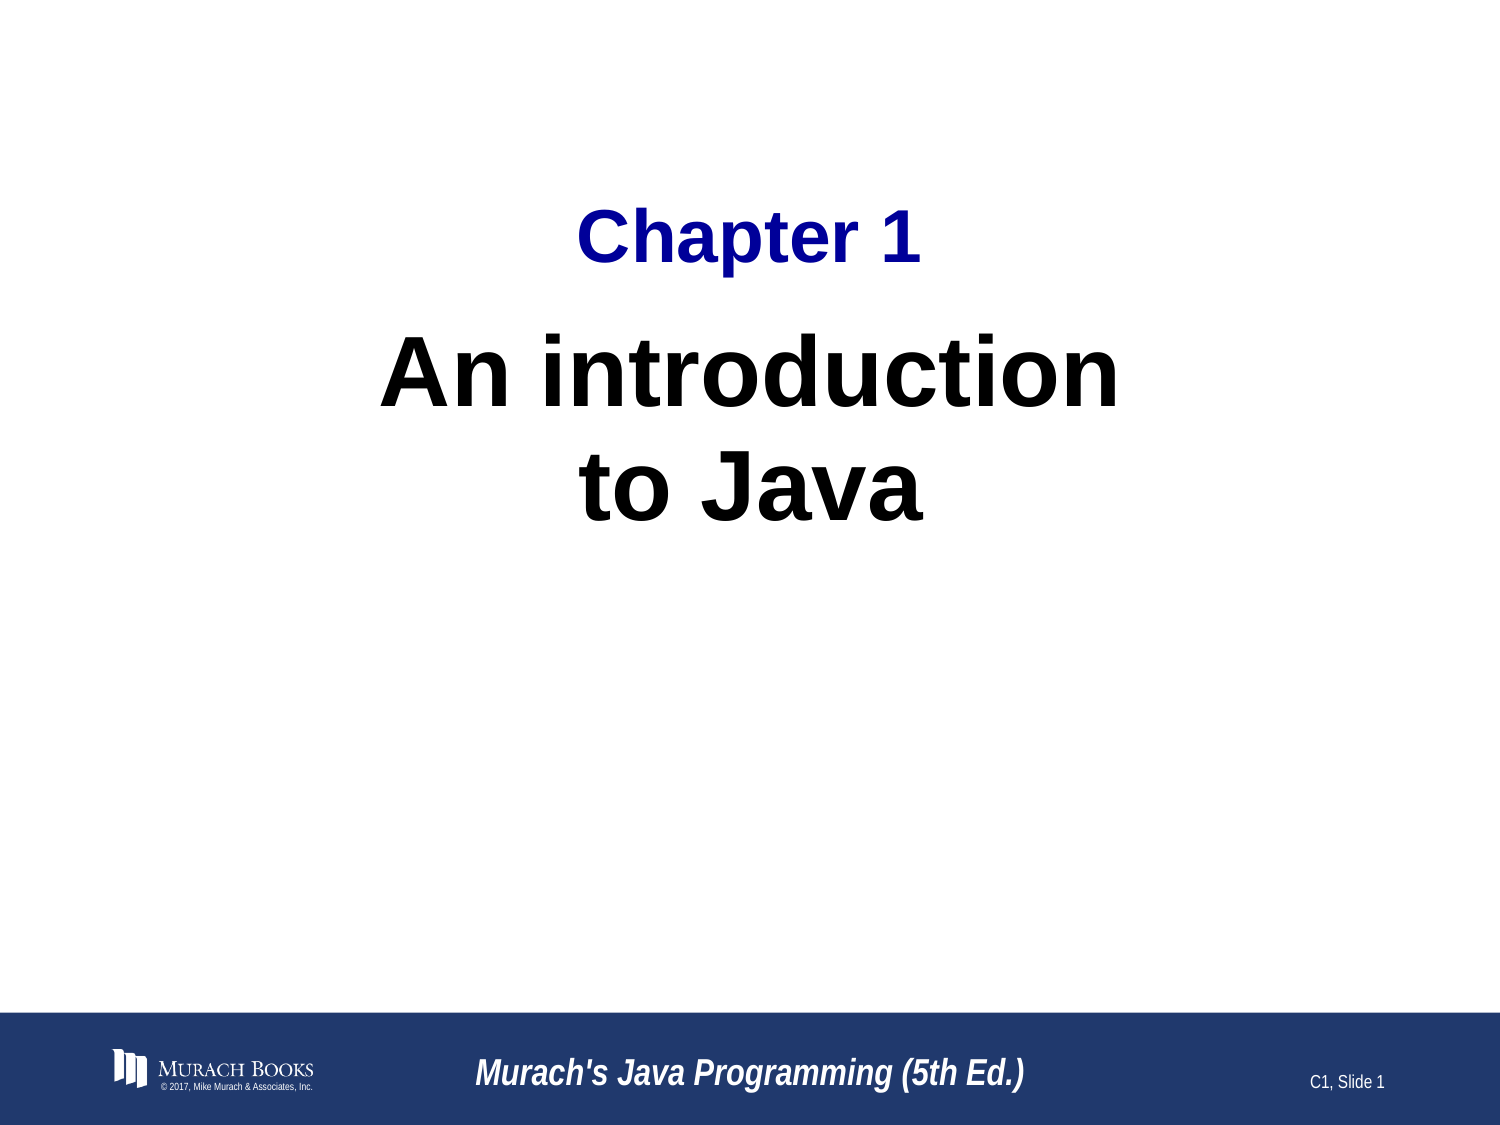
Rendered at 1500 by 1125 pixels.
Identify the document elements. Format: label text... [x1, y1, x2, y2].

slide_number Murach's Java Programming (5th Ed.) [463, 1025, 1050, 1100]
footer © 2017, Mike Murach & Associates, Inc. [12, 1025, 463, 1100]
title Chapter 1 [112, 187, 1388, 279]
slide_number C1, Slide 1 [1087, 1025, 1400, 1100]
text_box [150, 262, 1350, 556]
